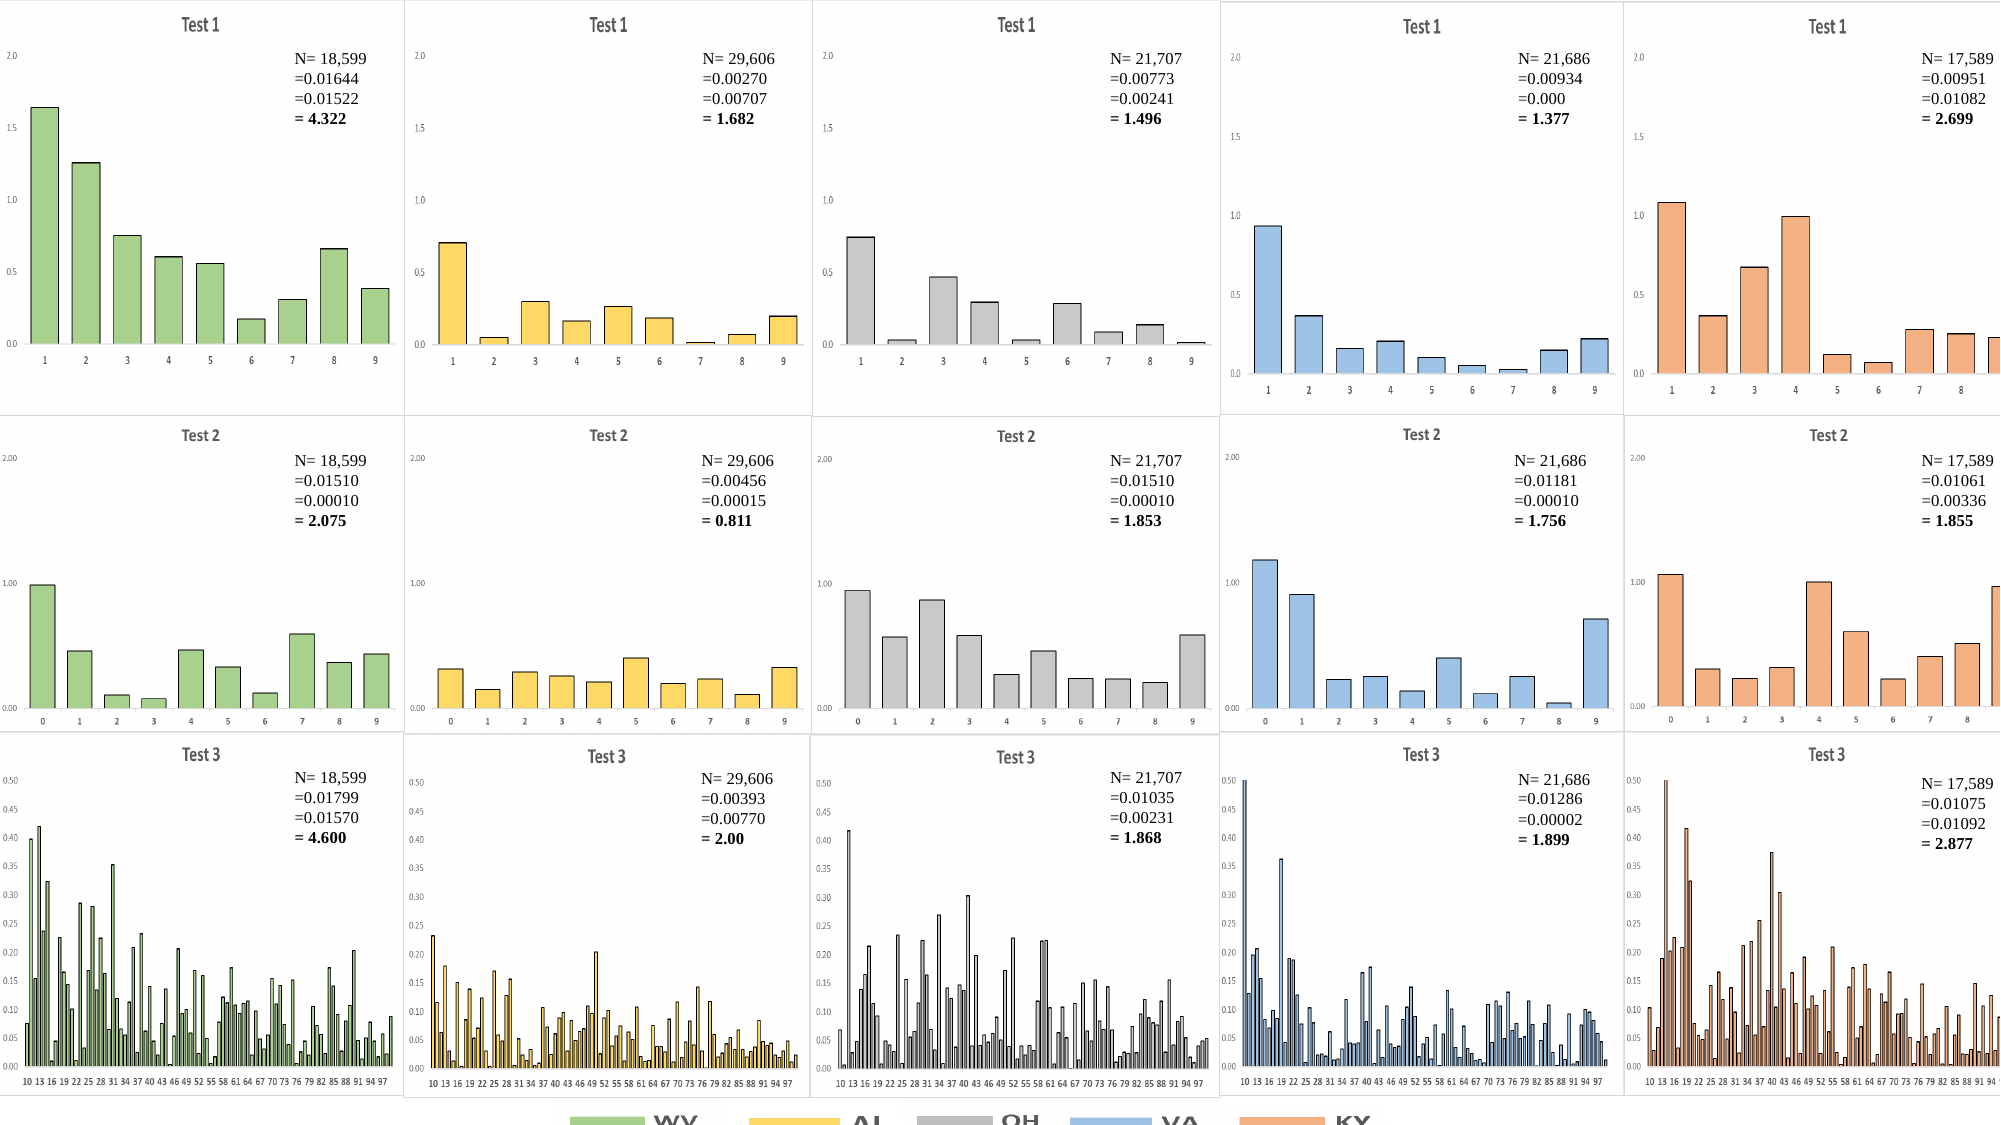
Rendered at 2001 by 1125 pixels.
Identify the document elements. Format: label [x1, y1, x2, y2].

text_box [0, 0, 2000, 1125]
